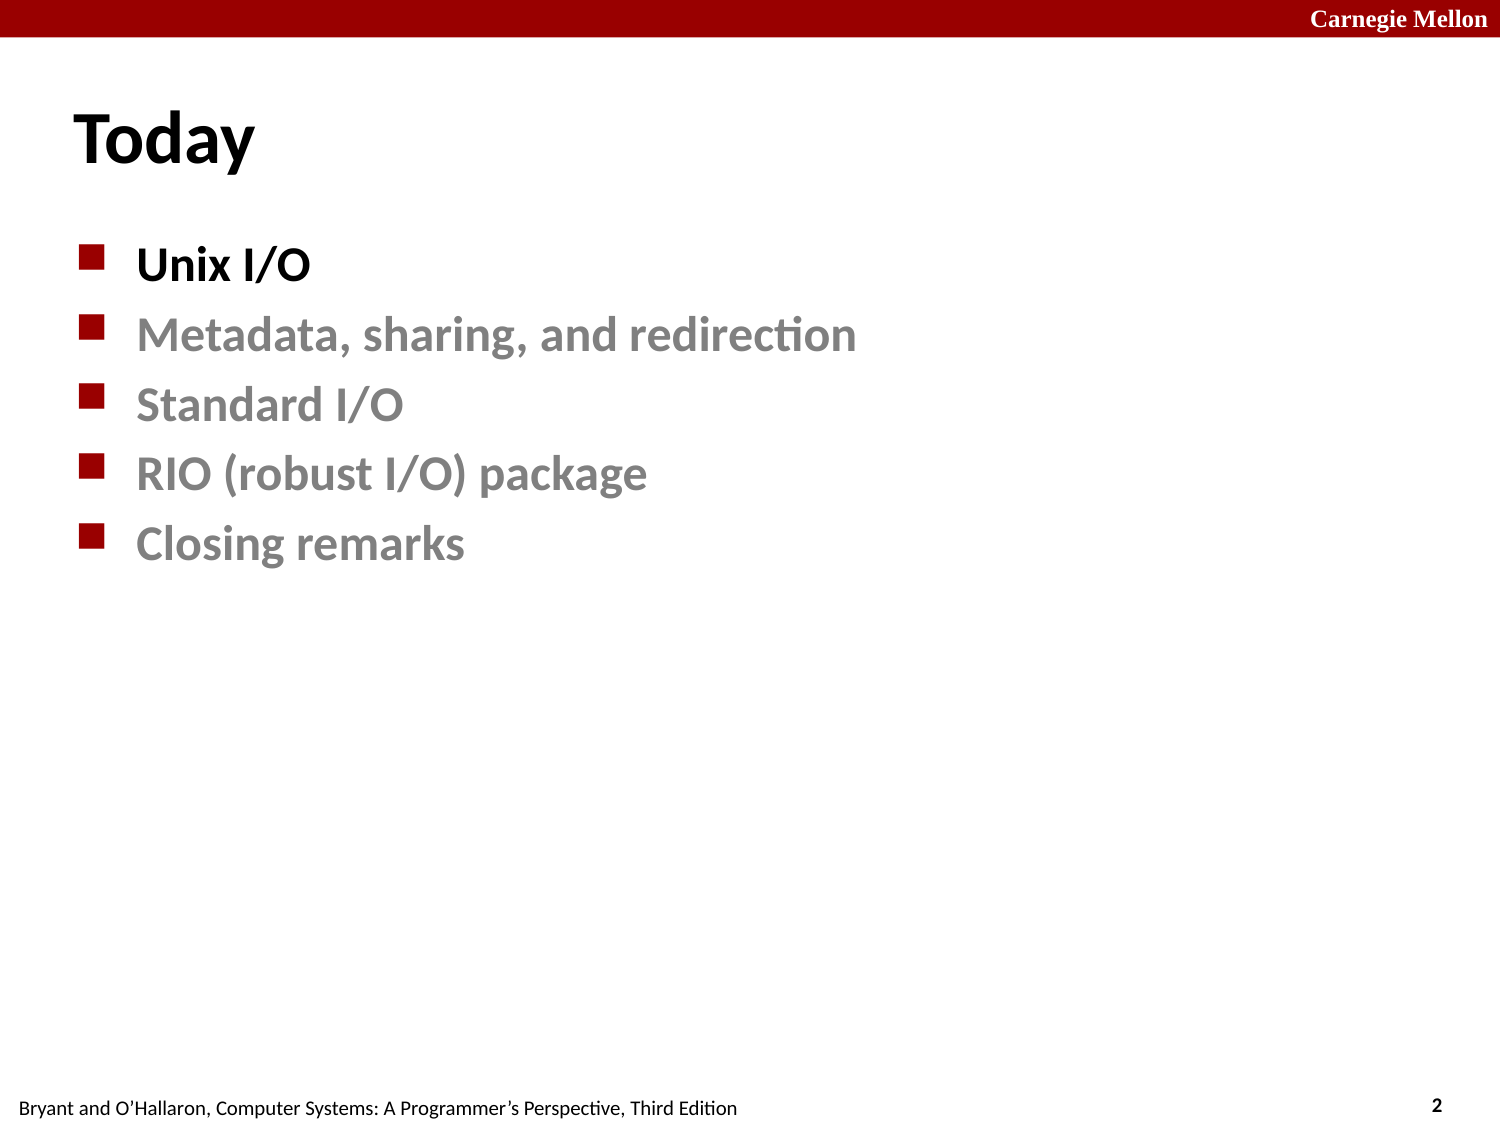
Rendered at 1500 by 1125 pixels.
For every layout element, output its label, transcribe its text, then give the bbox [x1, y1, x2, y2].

title Today [58, 71, 1305, 197]
list Unix I/O Metadata, sharing, and redirection Standard I/O RIO (robust I/O) package Closing remarks [64, 223, 1361, 1040]
